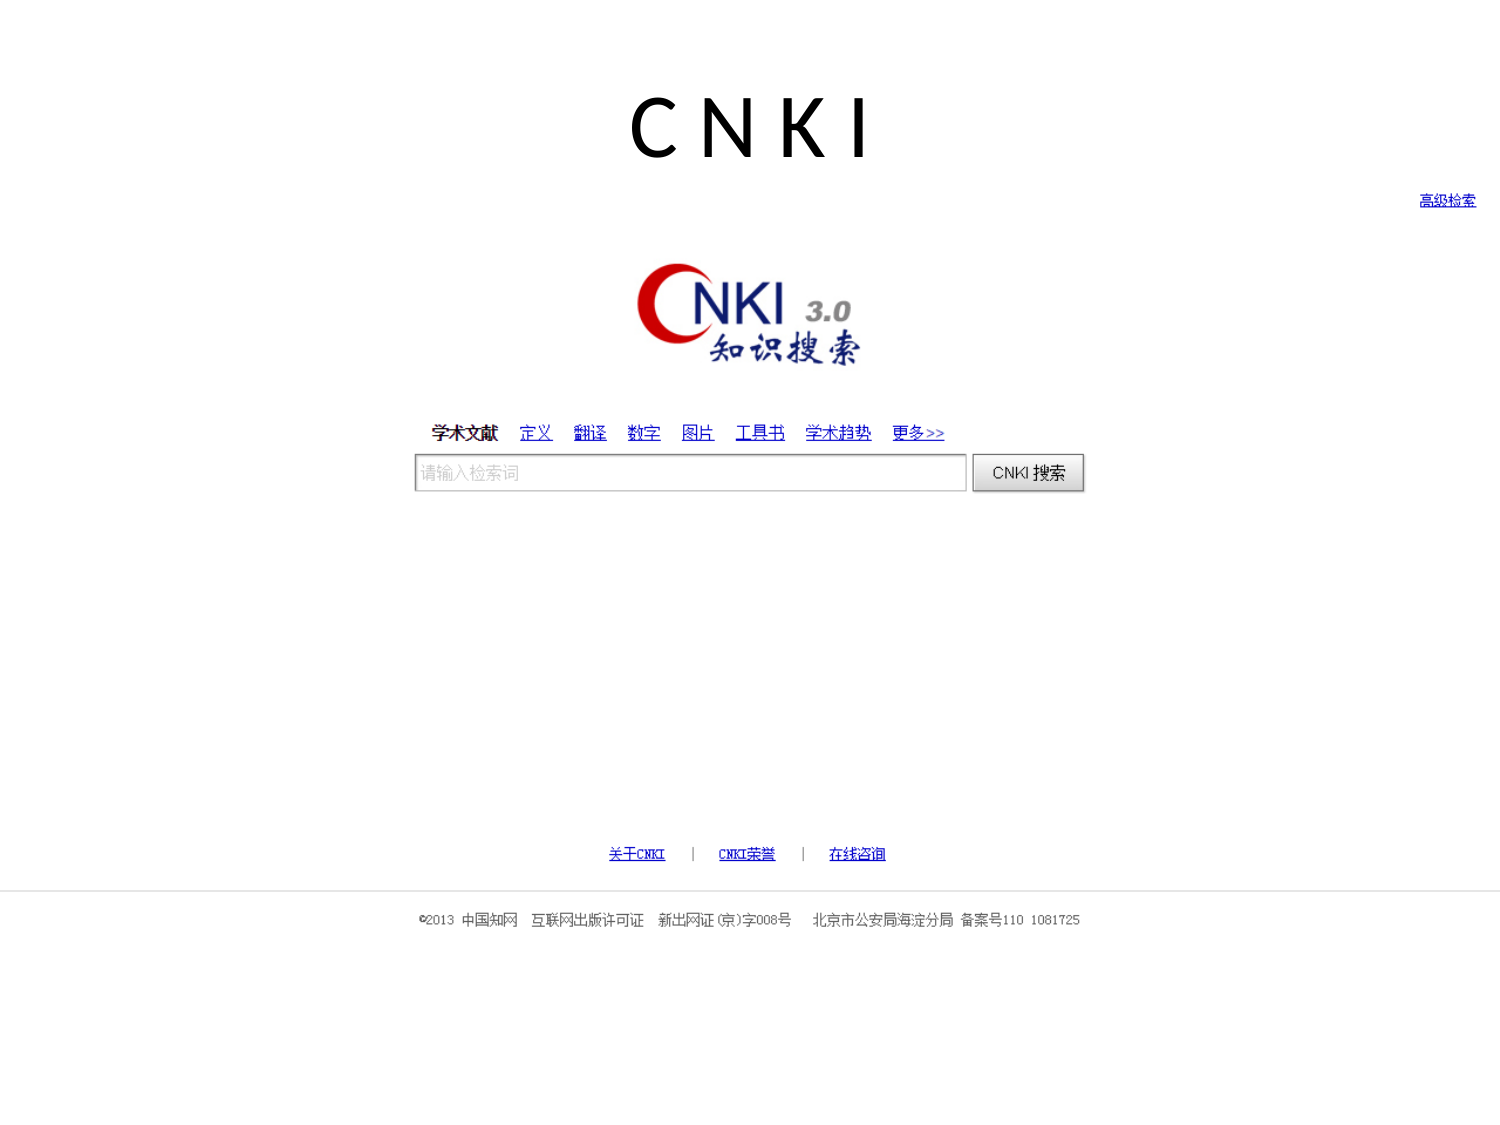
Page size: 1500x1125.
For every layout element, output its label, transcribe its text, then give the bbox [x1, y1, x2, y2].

title C N K I [75, 45, 1425, 175]
picture [0, 177, 1500, 948]
